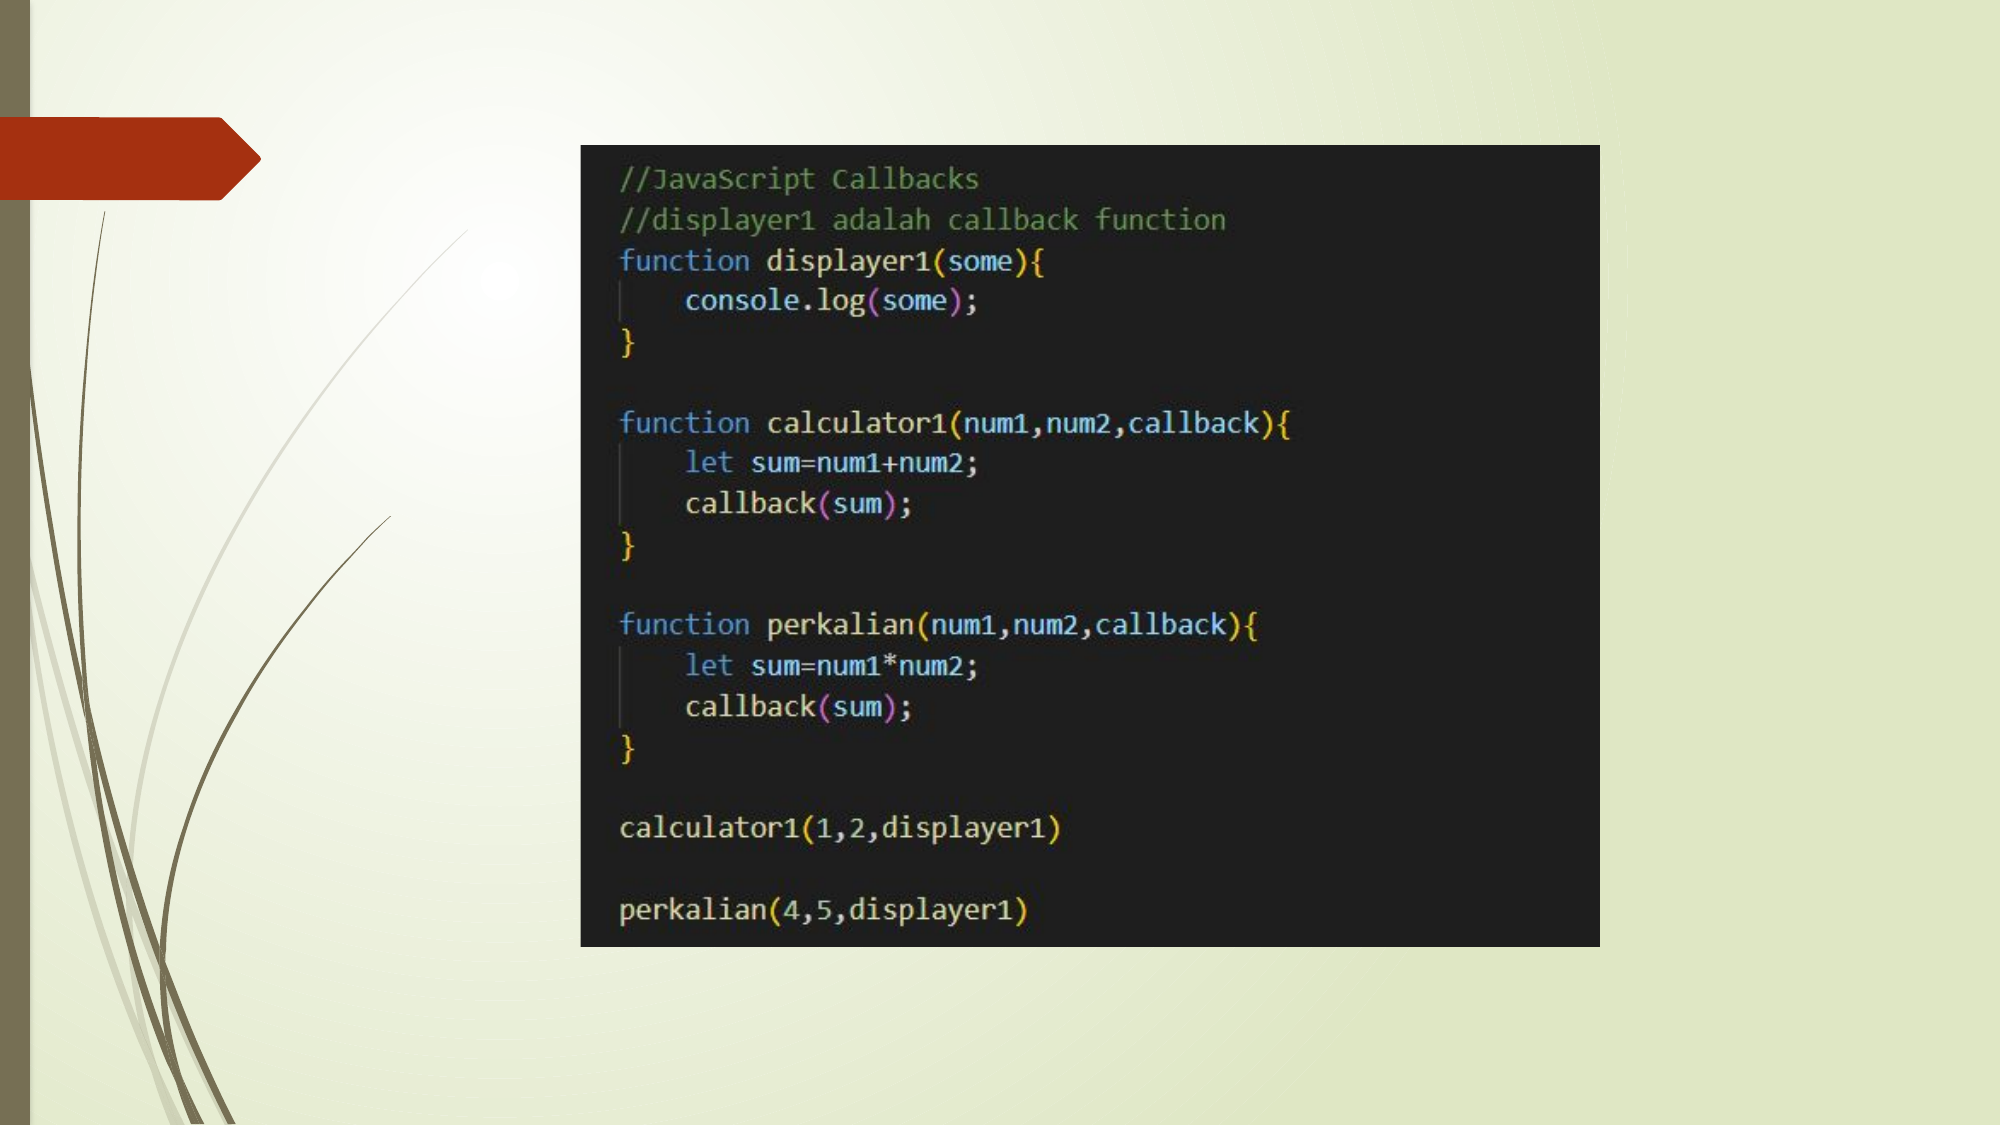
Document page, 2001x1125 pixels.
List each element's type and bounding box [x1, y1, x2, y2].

picture [580, 145, 1601, 947]
